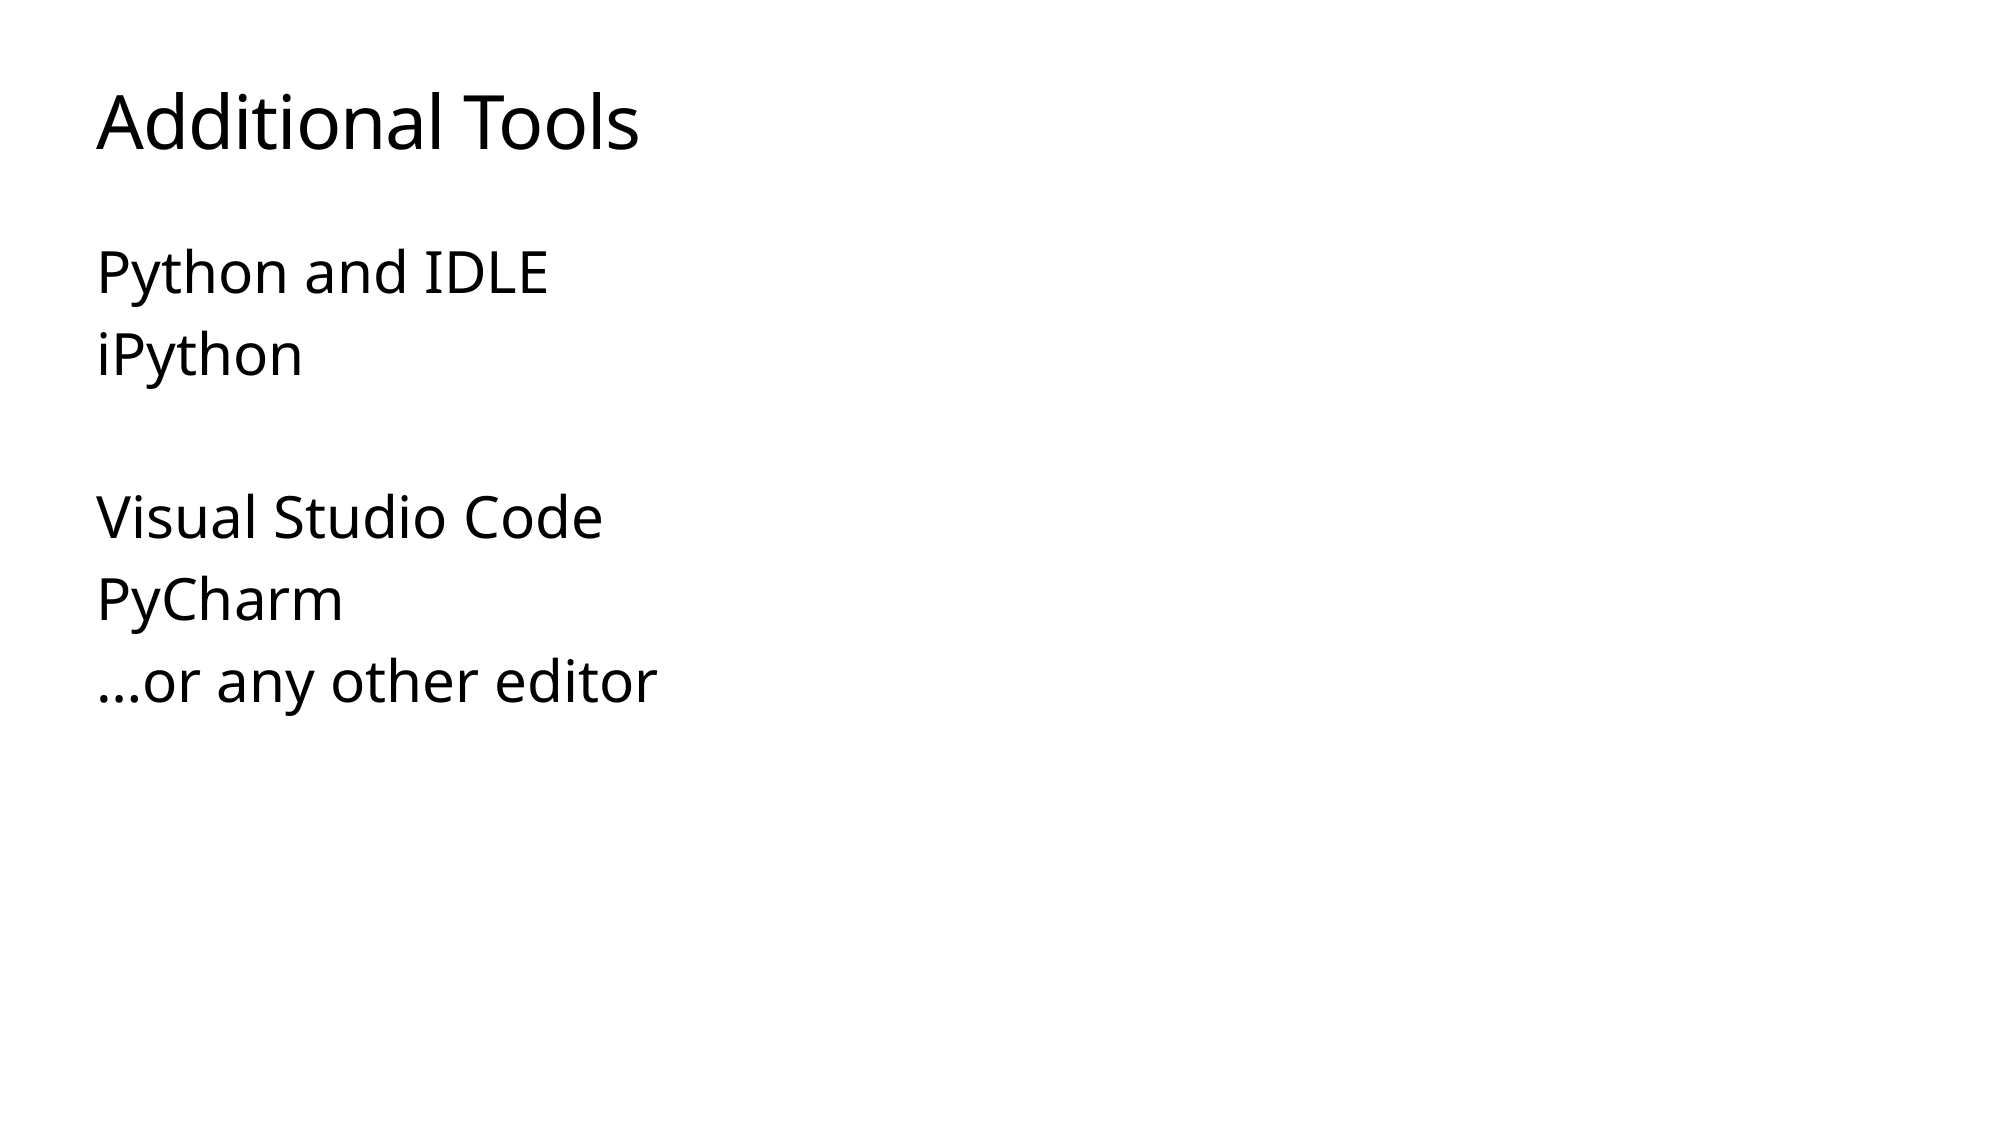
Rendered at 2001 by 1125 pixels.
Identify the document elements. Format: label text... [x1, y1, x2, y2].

title Additional Tools [96, 75, 1904, 166]
list Python and IDLE iPython Visual Studio Code PyCharm …or any other editor [96, 235, 1904, 730]
